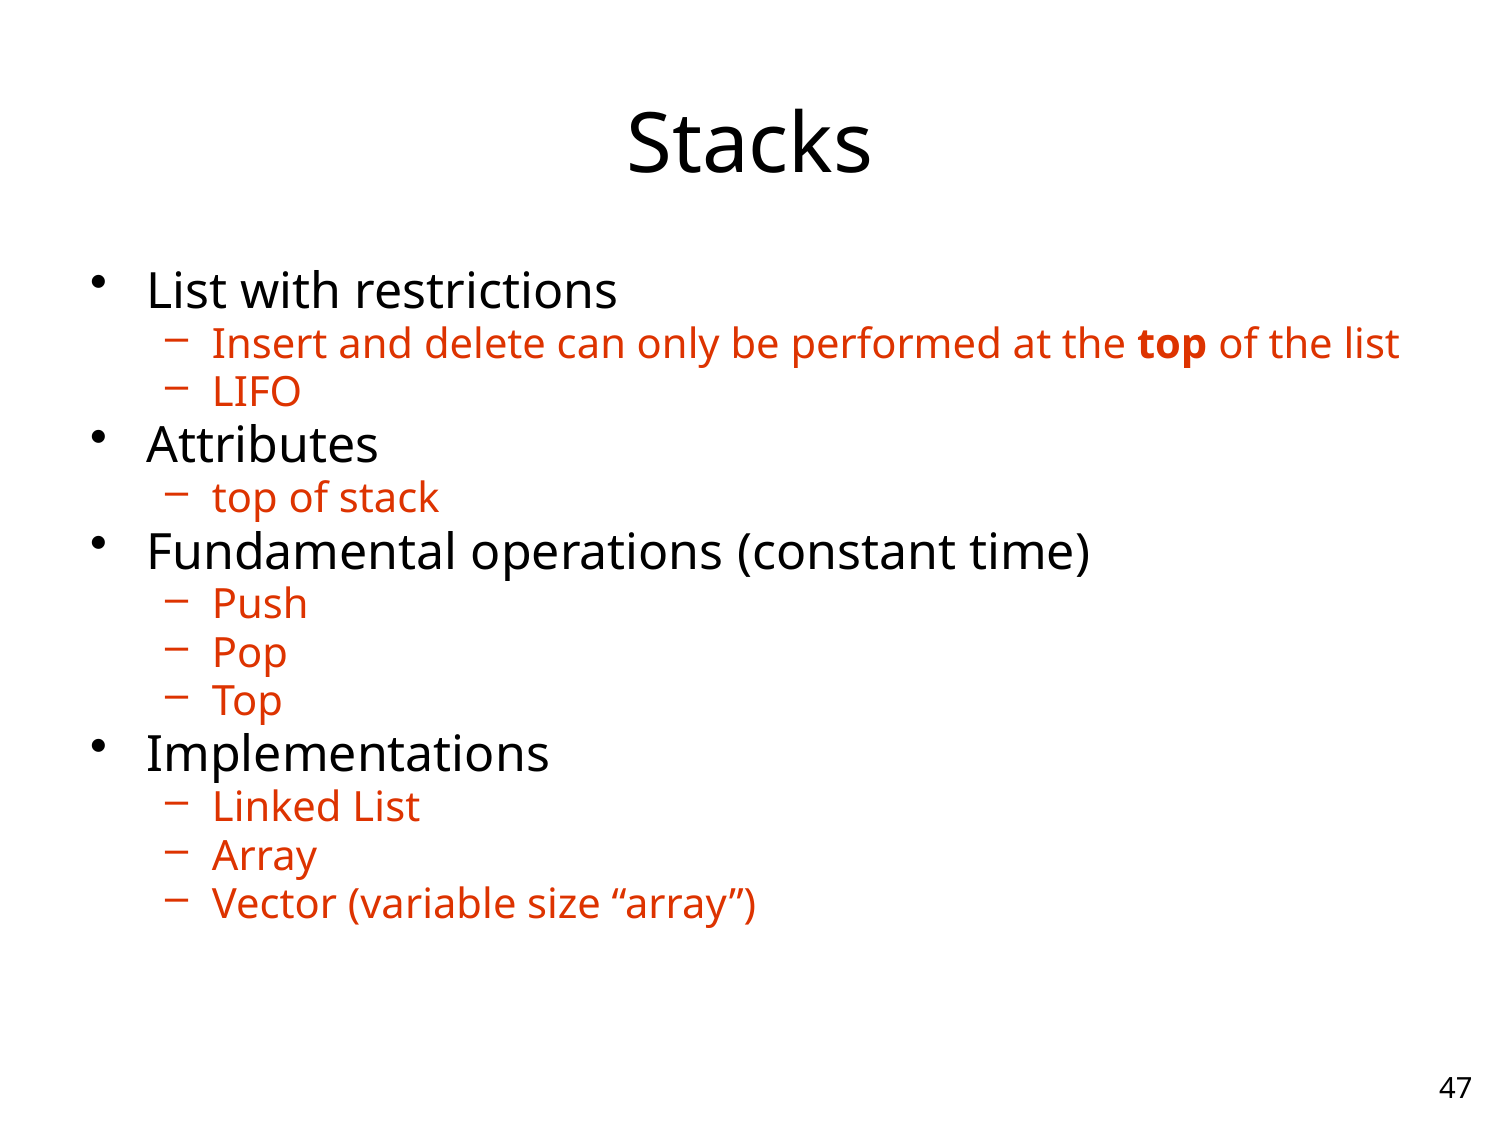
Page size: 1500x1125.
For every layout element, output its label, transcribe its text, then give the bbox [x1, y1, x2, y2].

list List with restrictions Insert and delete can only be performed at the top of the list LIFO Attributes top of stack Fundamental operations (constant time) Push Pop Top Implementations Linked List Array Vector (variable size “array”) [74, 262, 1426, 1088]
title Stacks [74, 44, 1426, 233]
